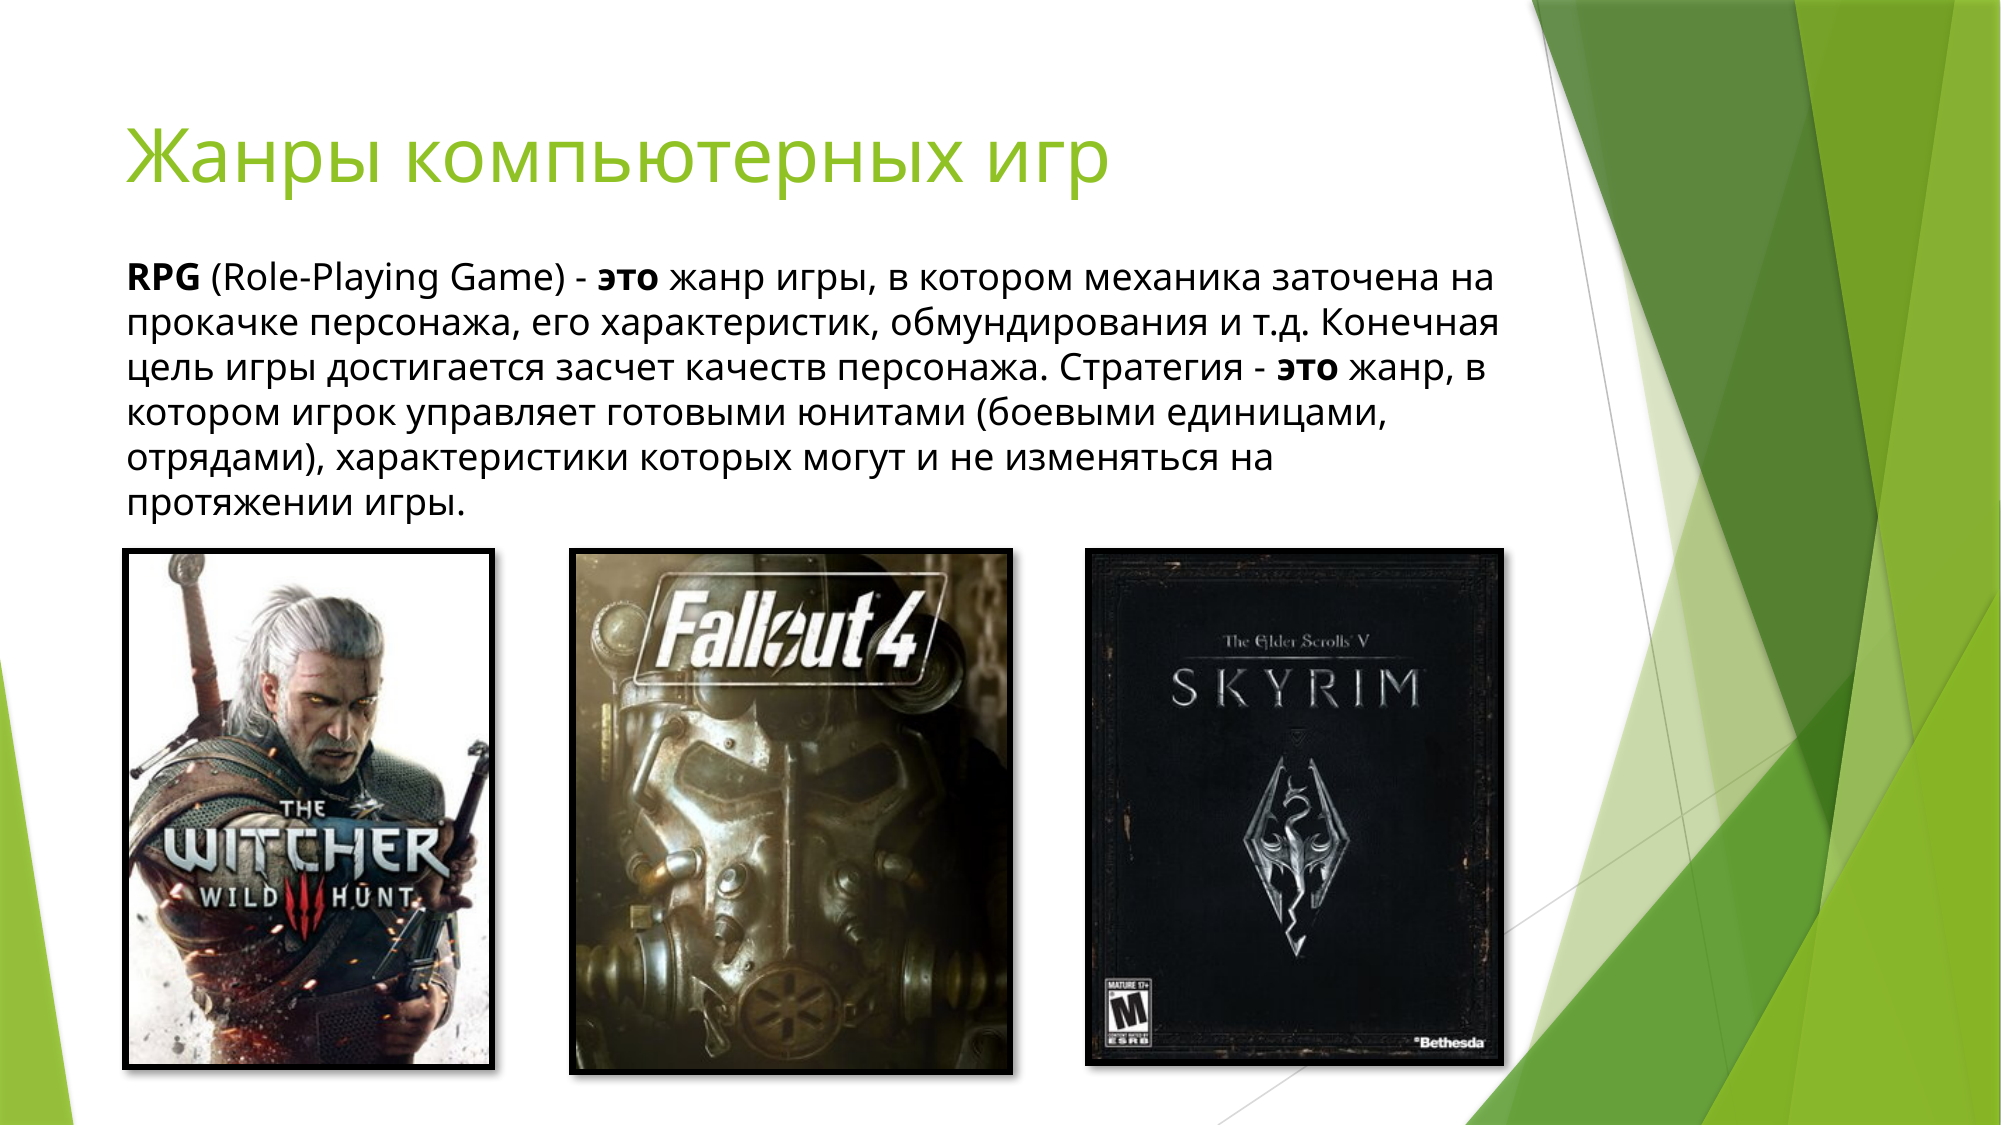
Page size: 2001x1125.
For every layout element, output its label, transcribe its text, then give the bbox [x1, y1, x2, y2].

picture [1091, 553, 1499, 1060]
list RPG (Role-Playing Game) - это жанр игры, в котором механика заточена на прокачке персонажа, его характеристик, обмундирования и т.д. Конечная цель игры достигается засчет качеств персонажа. Стратегия - это жанр, в котором игрок управляет готовыми юнитами (боевыми единицами, отрядами), характеристики которых могут и не изменяться на протяжении игры. [111, 245, 1522, 992]
title Жанры компьютерных игр [111, 99, 1522, 245]
picture [574, 553, 1008, 1070]
picture [128, 553, 490, 1065]
